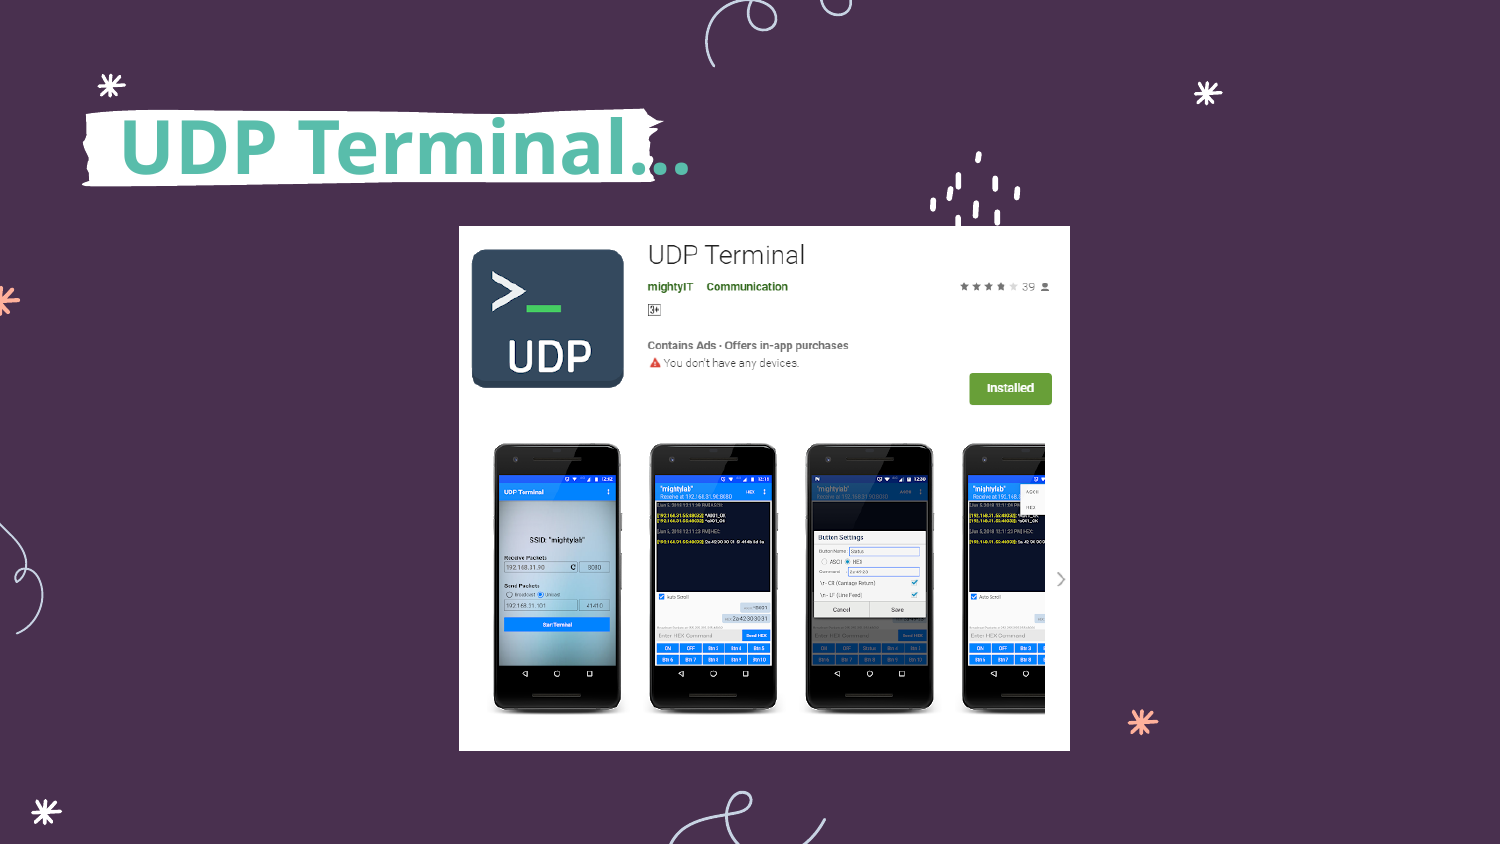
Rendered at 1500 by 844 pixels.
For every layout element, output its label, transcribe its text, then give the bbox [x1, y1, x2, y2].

picture [459, 226, 1070, 751]
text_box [929, 150, 1021, 225]
title UDP Terminal… [118, 73, 947, 215]
text_box [81, 110, 118, 187]
